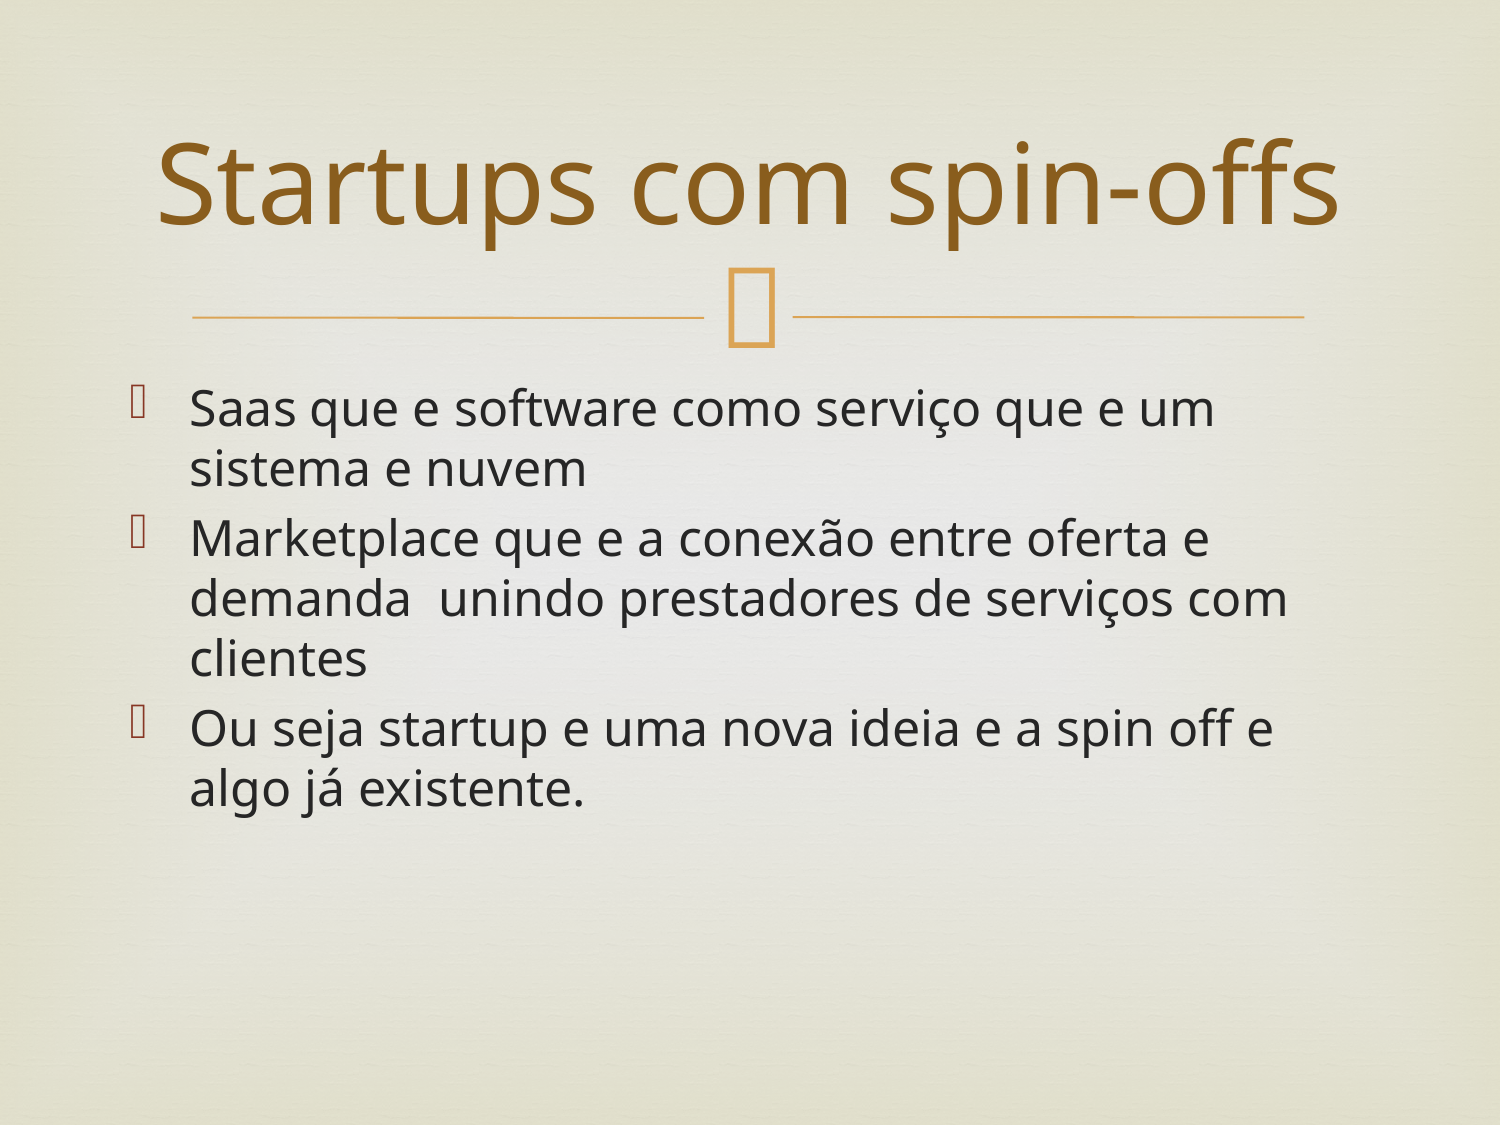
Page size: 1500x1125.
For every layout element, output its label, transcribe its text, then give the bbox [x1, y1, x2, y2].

title Startups com spin-offs [112, 93, 1386, 267]
list Saas que e software como serviço que e um sistema e nuvem Marketplace que e a conexão entre oferta e demanda unindo prestadores de serviços com clientes Ou seja startup e uma nova ideia e a spin off e algo já existente. [114, 368, 1386, 1005]
